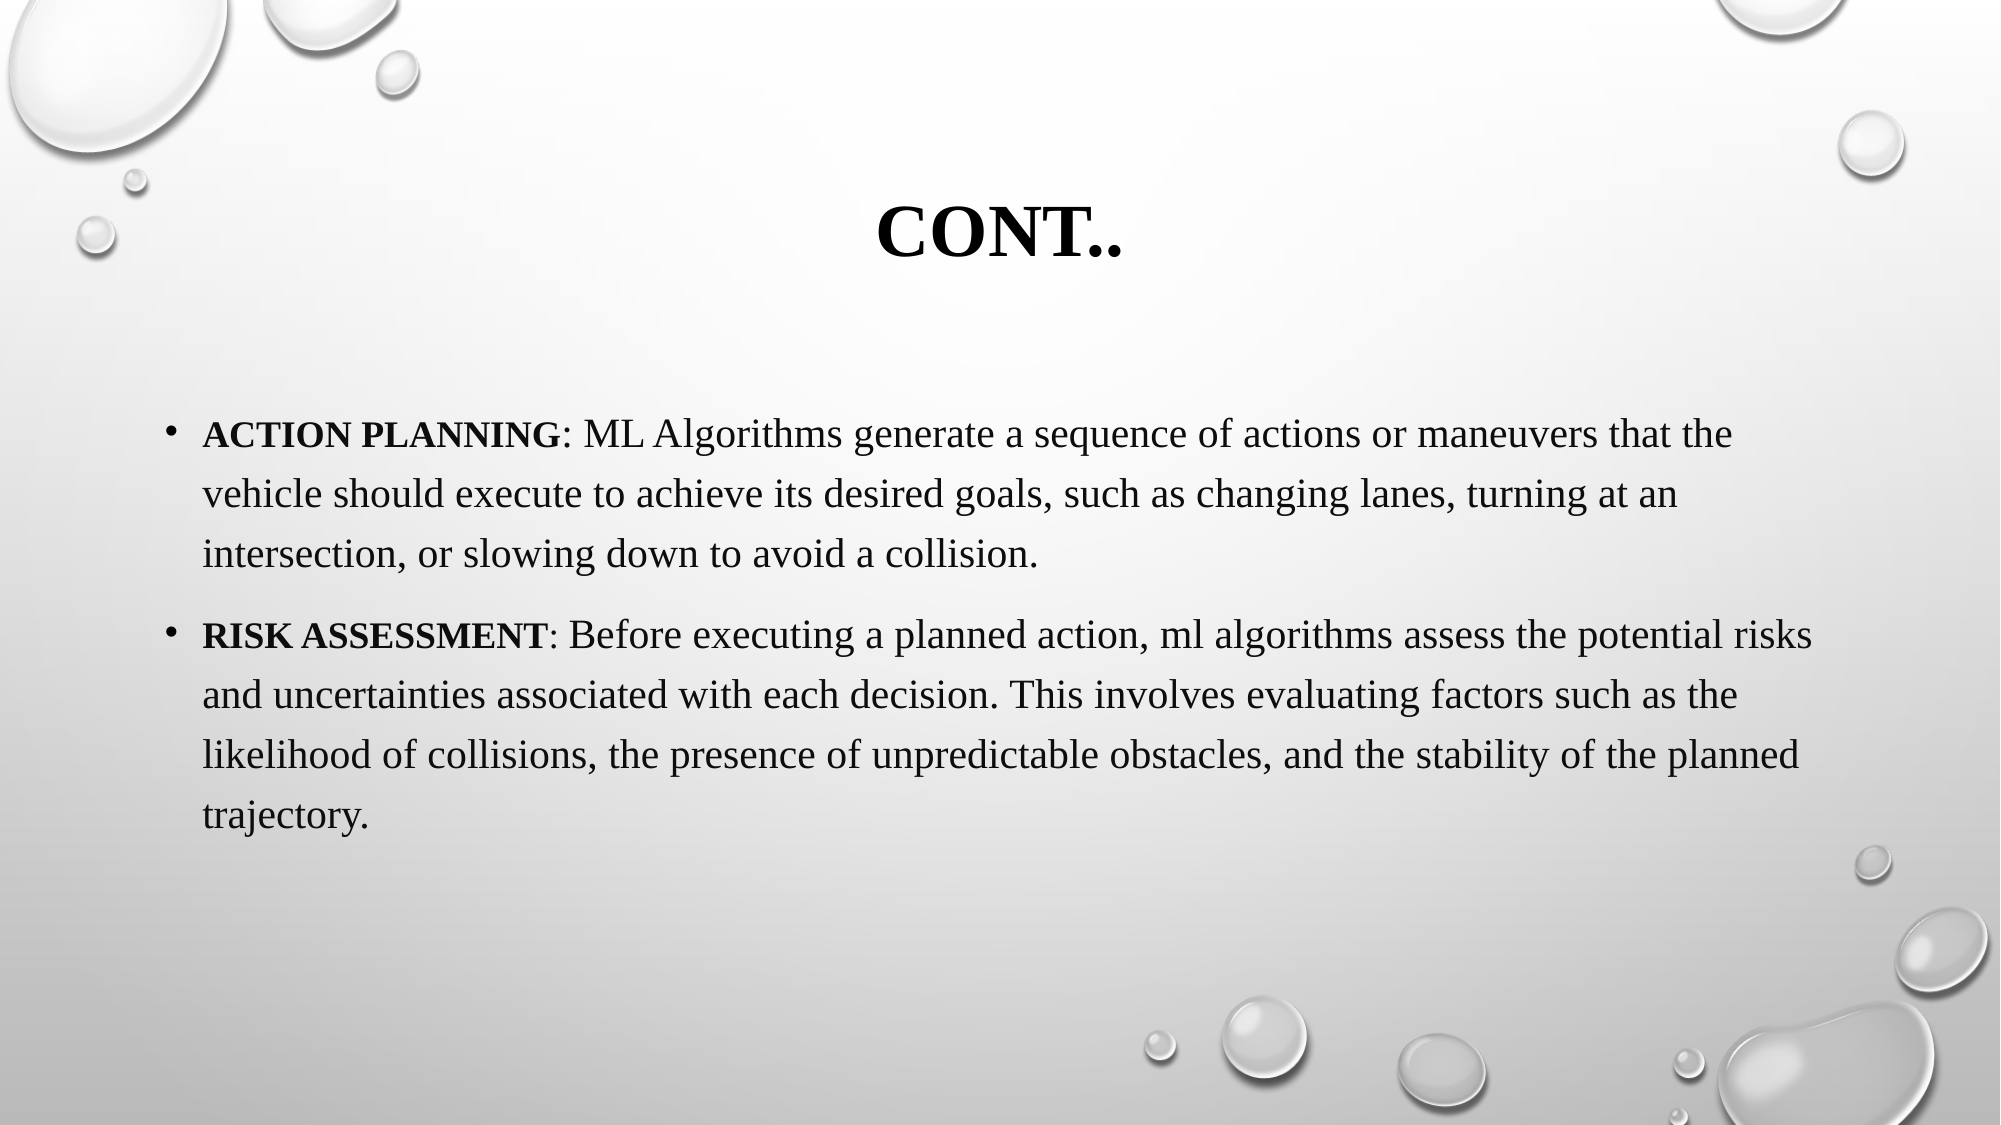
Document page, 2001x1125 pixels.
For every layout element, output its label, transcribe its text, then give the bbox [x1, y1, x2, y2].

list Action Planning: ML Algorithms generate a sequence of actions or maneuvers that the vehicle should execute to achieve its desired goals, such as changing lanes, turning at an intersection, or slowing down to avoid a collision. Risk Assessment: Before executing a planned action, ml algorithms assess the potential risks and uncertainties associated with each decision. This involves evaluating factors such as the likelihood of collisions, the presence of unpredictable obstacles, and the stability of the planned trajectory. [149, 388, 1850, 950]
picture [0, 0, 2000, 1125]
title Cont.. [149, 101, 1851, 364]
